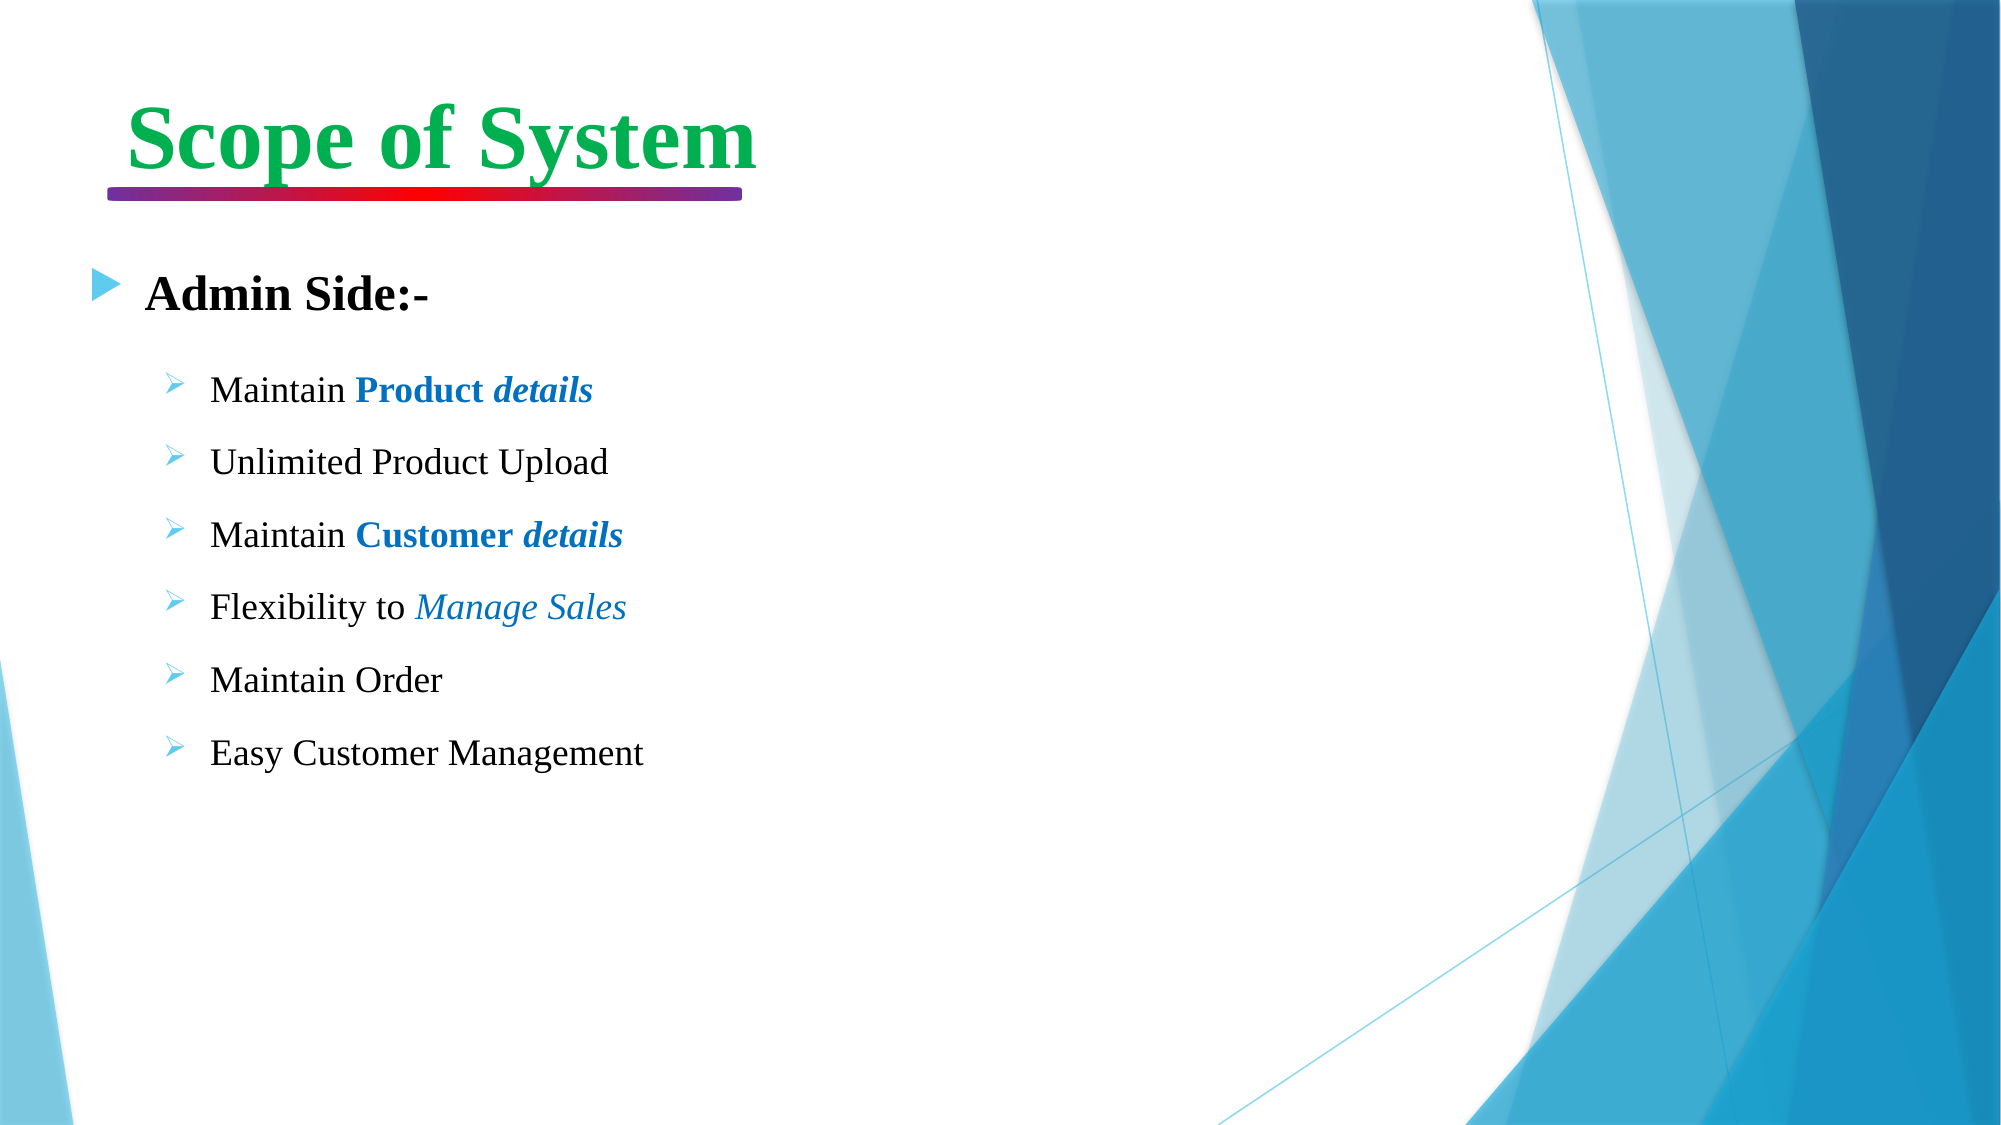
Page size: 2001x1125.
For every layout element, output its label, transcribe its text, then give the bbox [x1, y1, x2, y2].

title Scope of System [111, 69, 1764, 287]
text_box [105, 185, 744, 203]
list Admin Side:- Maintain Product details Unlimited Product Upload Maintain Customer details Flexibility to Manage Sales Maintain Order Easy Customer Management [73, 243, 1604, 1033]
